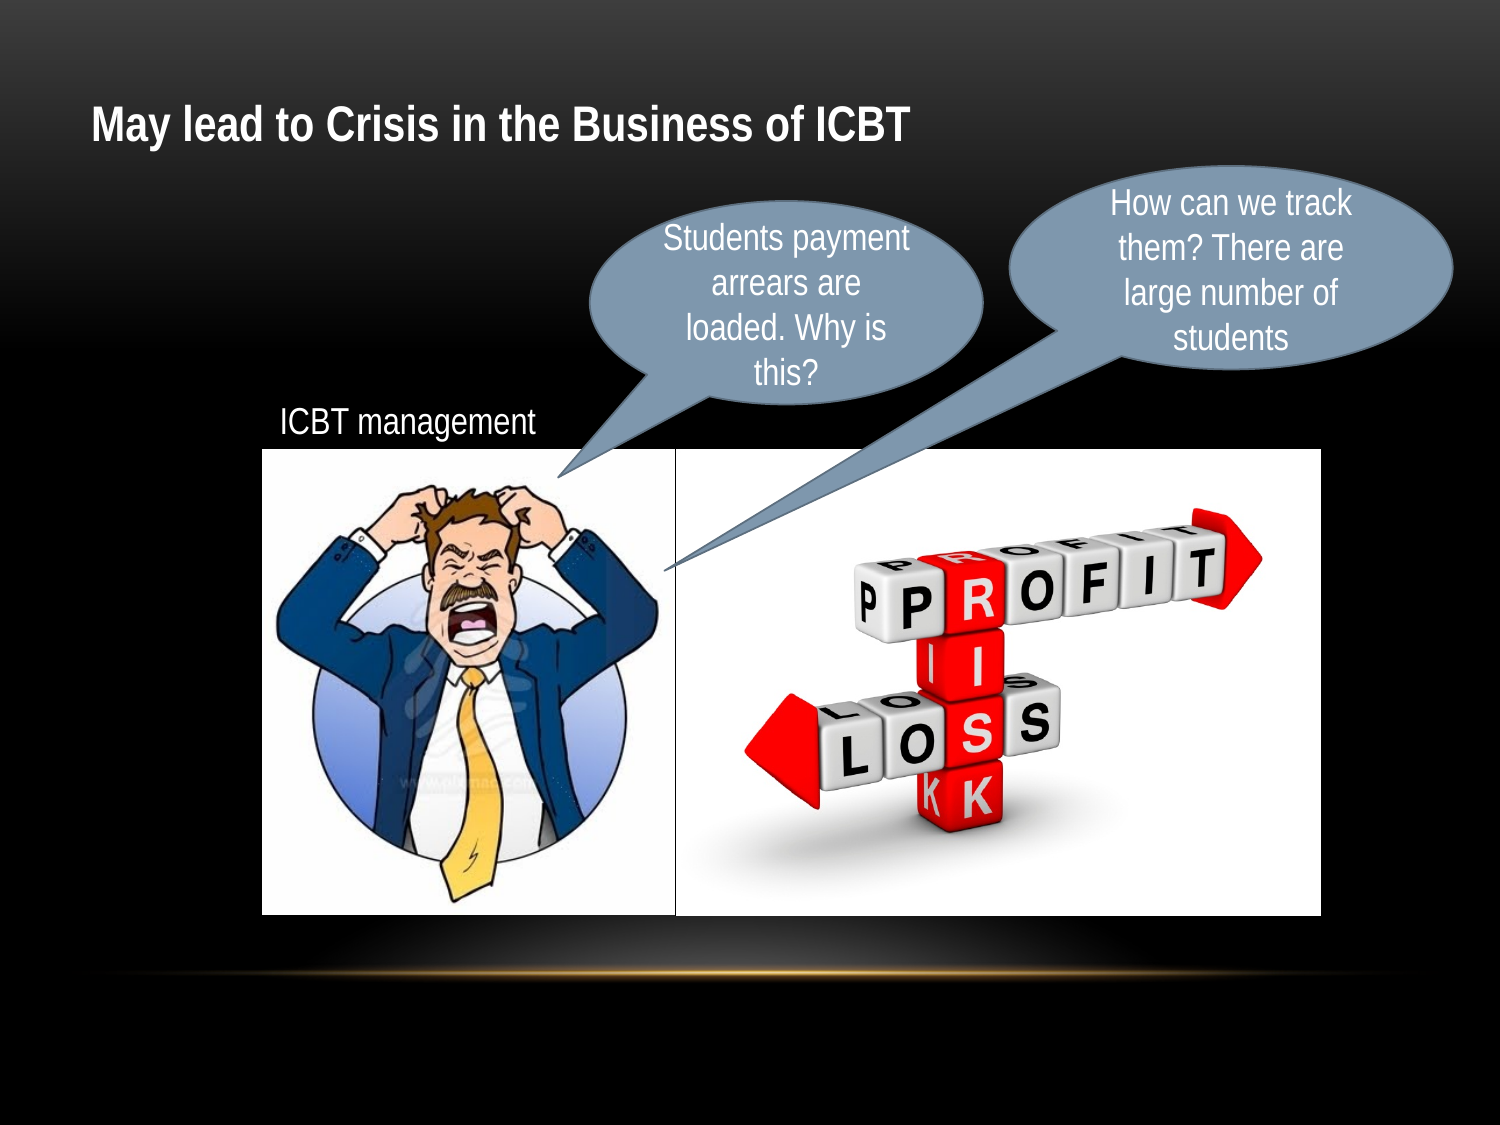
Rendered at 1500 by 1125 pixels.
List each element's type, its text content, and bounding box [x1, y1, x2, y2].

text_box Students payment arrears are loaded. Why is this? [581, 200, 984, 449]
picture [0, 0, 1500, 1125]
text_box ICBT management [264, 389, 551, 449]
text_box May lead to Crisis in the Business of ICBT [76, 84, 1031, 160]
text_box How can we track them? There are large number of students [865, 165, 1454, 447]
